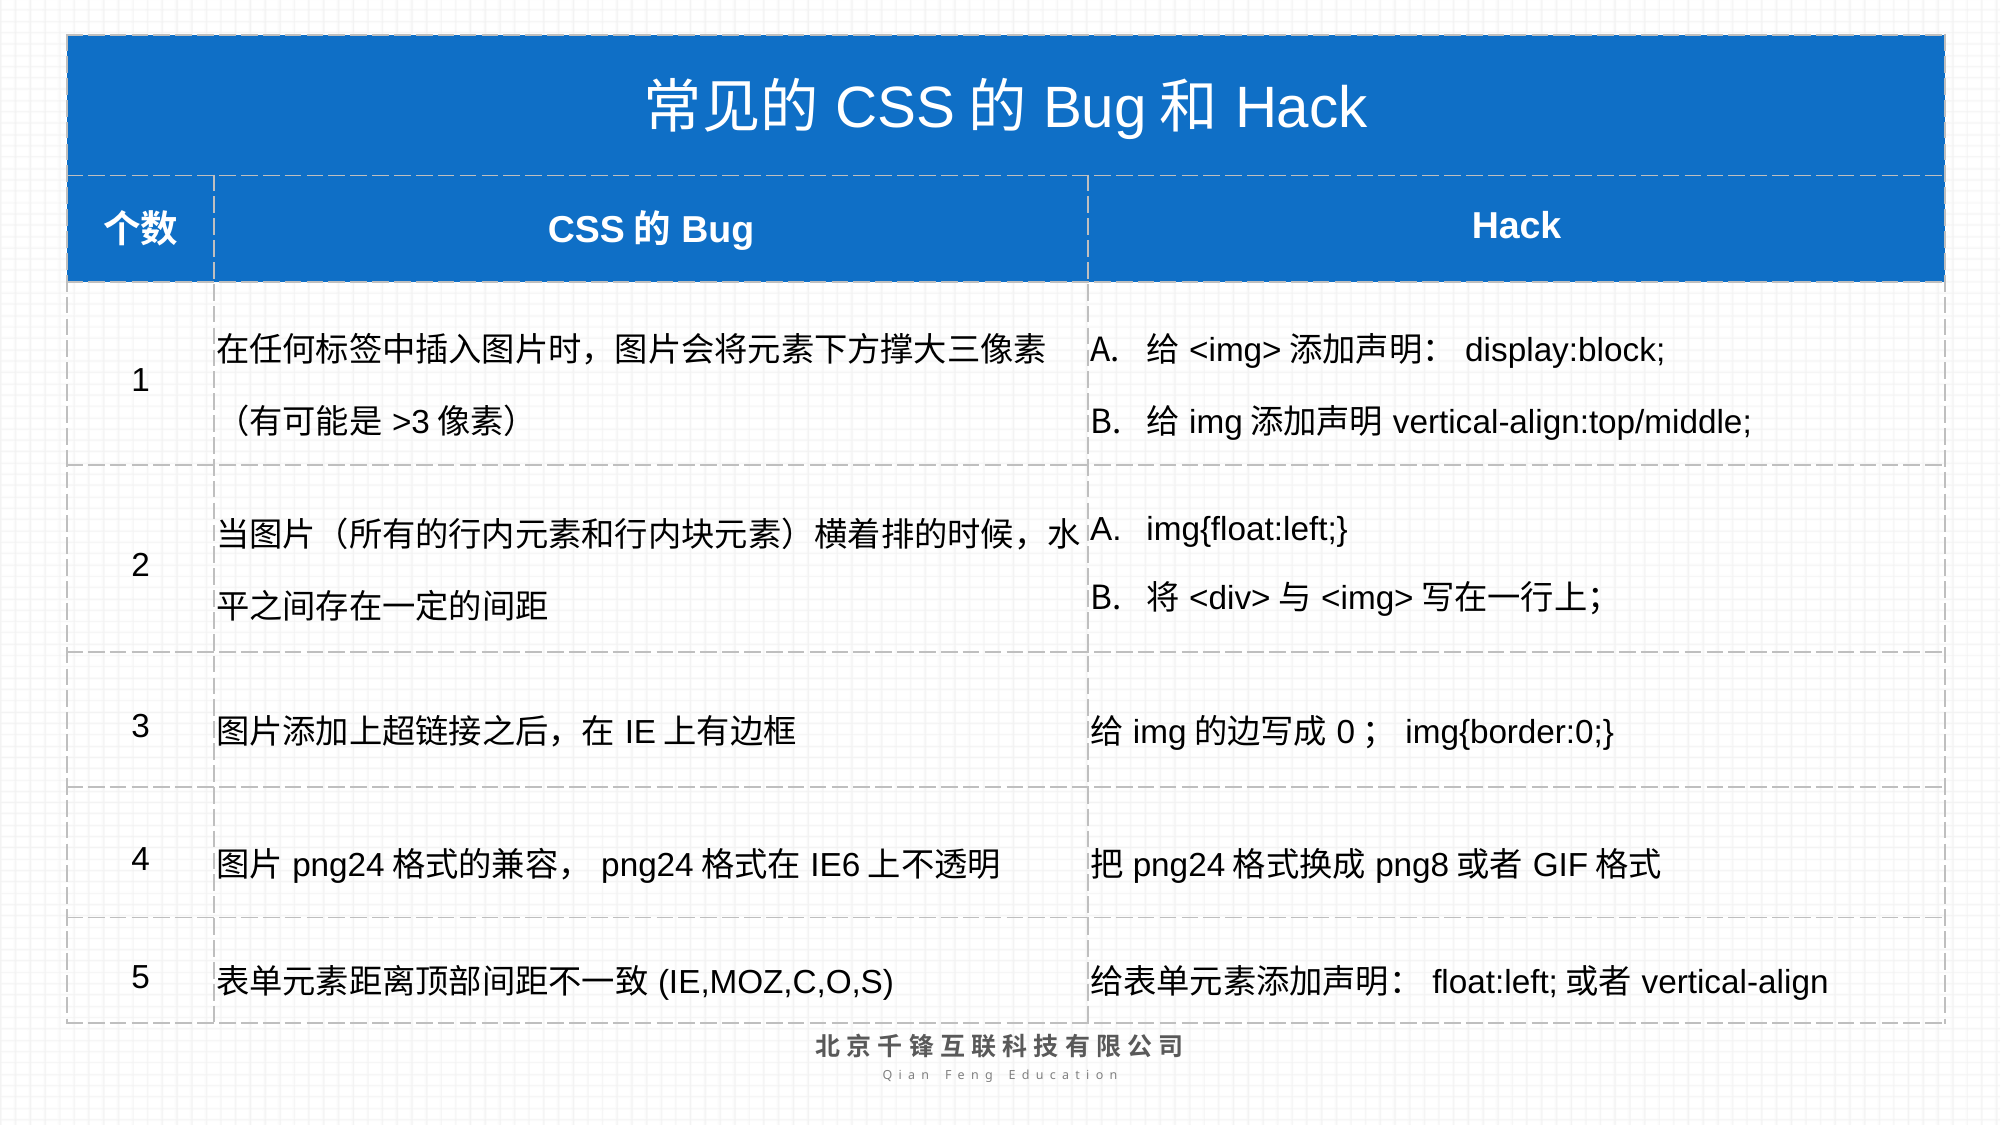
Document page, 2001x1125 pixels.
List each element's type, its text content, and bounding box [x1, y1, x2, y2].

table_cell 给<img>添加声明：display:block; 给img添加声明vertical-align:top/middle; [1088, 282, 1945, 465]
table_cell CSS的Bug [214, 175, 1088, 282]
table_cell 2 [67, 465, 214, 652]
table_cell 图片png24格式的兼容，png24格式在IE6上不透明 [214, 787, 1088, 918]
table_cell 5 [67, 918, 214, 1023]
table_cell 给表单元素添加声明：float:left;或者vertical-align [1088, 918, 1945, 1023]
table_cell 1 [67, 282, 214, 465]
table_cell Hack [1088, 175, 1945, 282]
table_cell 3 [67, 652, 214, 787]
table_header 常见的CSS的Bug和Hack [67, 35, 1945, 175]
picture [0, 0, 2001, 1125]
table_cell 个数 [67, 175, 214, 282]
table_cell img{float:left;} 将<div>与<img>写在一行上； [1088, 465, 1945, 652]
table_cell 把png24格式换成png8或者GIF格式 [1088, 787, 1945, 918]
table_cell 图片添加上超链接之后，在IE上有边框 [214, 652, 1088, 787]
table_cell 表单元素距离顶部间距不一致(IE,MOZ,C,O,S) [214, 918, 1088, 1023]
table_cell 4 [67, 787, 214, 918]
text_box 北京千锋互联科技有限公司 [800, 1023, 1200, 1068]
table_cell 在任何标签中插入图片时，图片会将元素下方撑大三像素（有可能是>3像素） [214, 282, 1088, 465]
table_cell 给img的边写成0；img{border:0;} [1088, 652, 1945, 787]
text_box Qian Feng Education [867, 1059, 1132, 1090]
table_cell 当图片（所有的行内元素和行内块元素）横着排的时候，水平之间存在一定的间距 [214, 465, 1088, 652]
